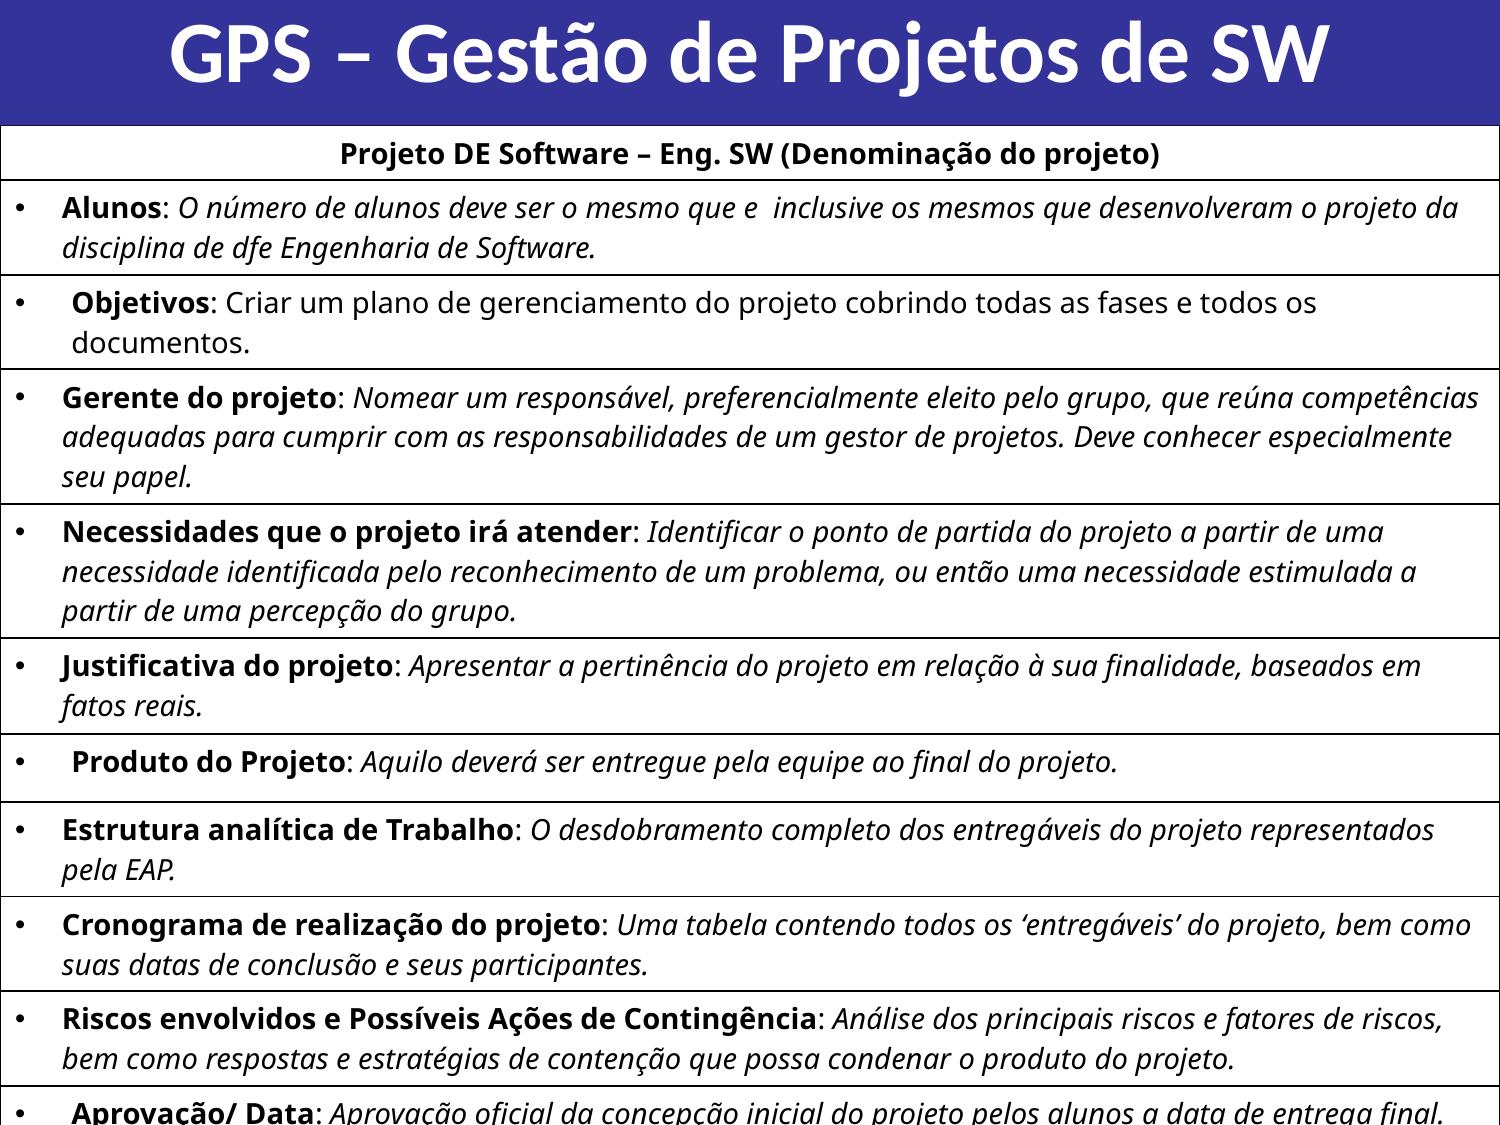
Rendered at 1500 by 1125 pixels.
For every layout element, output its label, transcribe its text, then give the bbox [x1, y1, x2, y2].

table_cell Estrutura analítica de Trabalho: O desdobramento completo dos entregáveis do projeto representados pela EAP. [1, 803, 1499, 896]
table_cell Necessidades que o projeto irá atender: Identificar o ponto de partida do projeto a partir de uma necessidade identificada pelo reconhecimento de um problema, ou então uma necessidade estimulada a partir de uma percepção do grupo. [1, 505, 1499, 637]
table_cell Justificativa do projeto: Apresentar a pertinência do projeto em relação à sua finalidade, baseados em fatos reais. [1, 639, 1499, 733]
table_cell Cronograma de realização do projeto: Uma tabela contendo todos os ‘entregáveis’ do projeto, bem como suas datas de conclusão e seus participantes. [1, 897, 1499, 990]
table_cell Gerente do projeto: Nomear um responsável, preferencialmente eleito pelo grupo, que reúna competências adequadas para cumprir com as responsabilidades de um gestor de projetos. Deve conhecer especialmente seu papel. [1, 370, 1499, 503]
table_cell Objetivos: Criar um plano de gerenciamento do projeto cobrindo todas as fases e todos os documentos. [1, 276, 1499, 368]
table_cell Riscos envolvidos e Possíveis Ações de Contingência: Análise dos principais riscos e fatores de riscos, bem como respostas e estratégias de contenção que possa condenar o produto do projeto. [1, 992, 1499, 1085]
table_cell Aprovação/ Data: Aprovação oficial da concepção inicial do projeto pelos alunos a data de entrega final. [1, 1087, 1499, 1125]
table_cell Produto do Projeto: Aquilo deverá ser entregue pela equipe ao final do projeto. [1, 735, 1499, 801]
table_cell Alunos: O número de alunos deve ser o mesmo que e inclusive os mesmos que desenvolveram o projeto da disciplina de dfe Engenharia de Software. [1, 181, 1499, 274]
table_header Projeto DE Software – Eng. SW (Denominação do projeto) [1, 126, 1499, 179]
text_box GPS – Gestão de Projetos de SW [0, 0, 1500, 126]
